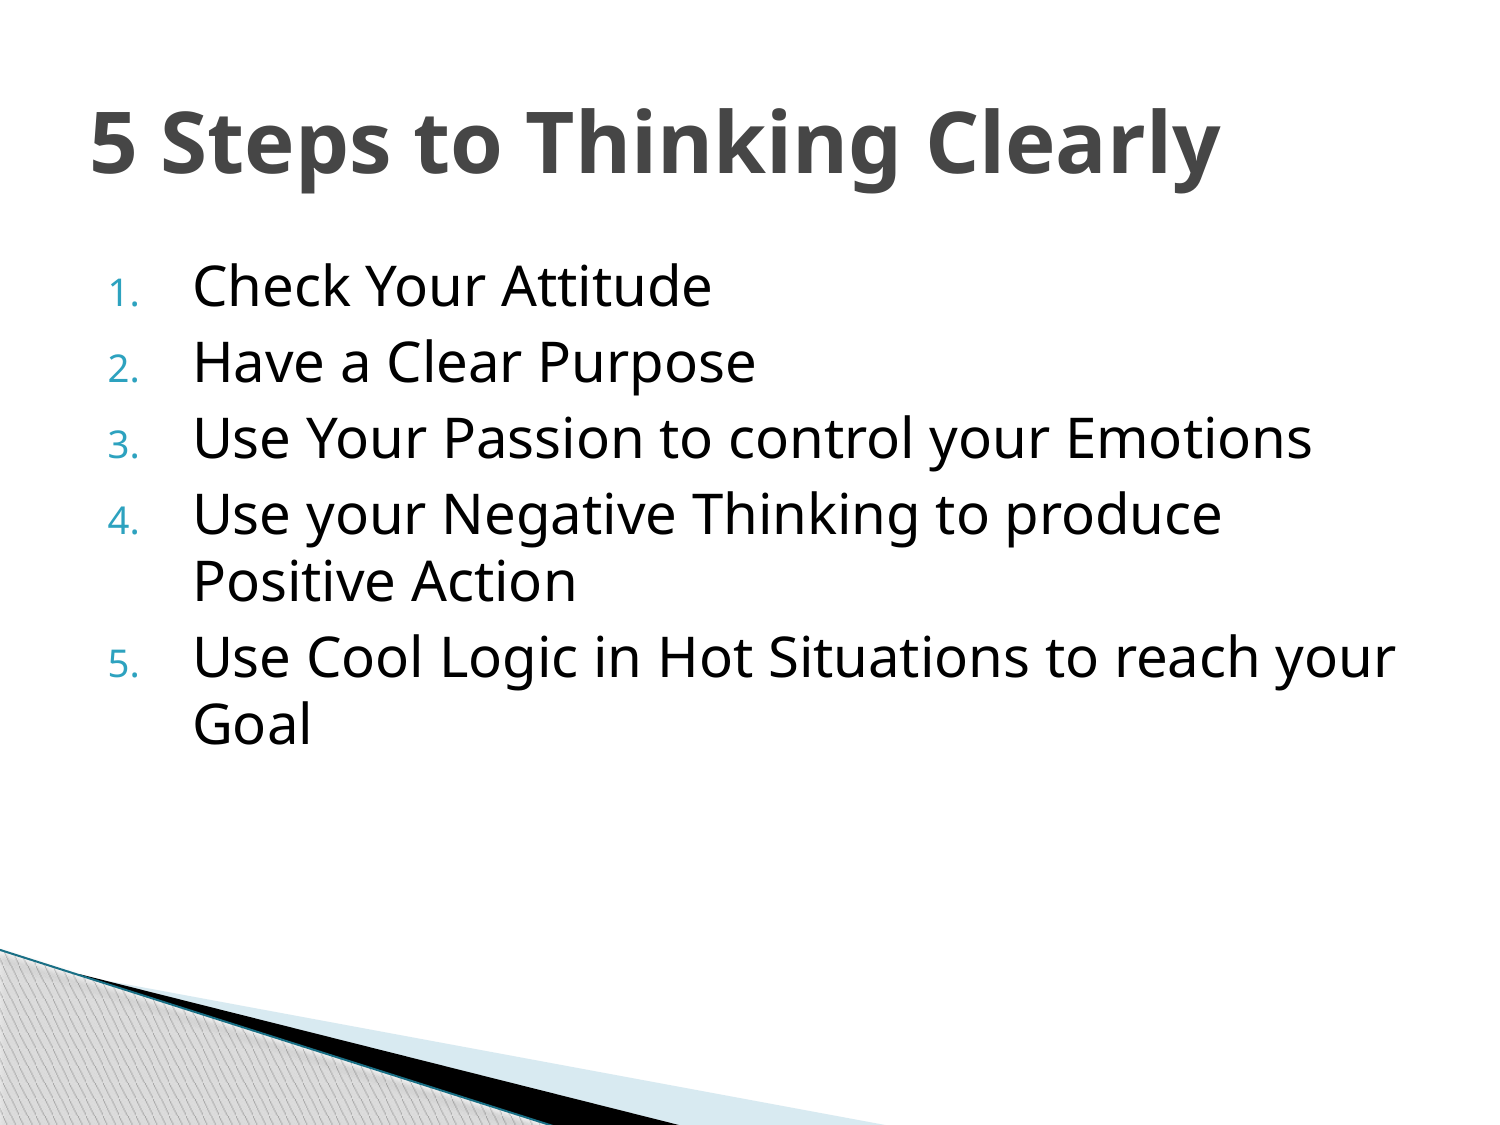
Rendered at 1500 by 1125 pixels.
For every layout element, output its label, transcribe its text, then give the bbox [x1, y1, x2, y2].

title 5 Steps to Thinking Clearly [75, 45, 1425, 233]
list Check Your Attitude Have a Clear Purpose Use Your Passion to control your Emotions Use your Negative Thinking to produce Positive Action Use Cool Logic in Hot Situations to reach your Goal [75, 243, 1425, 986]
